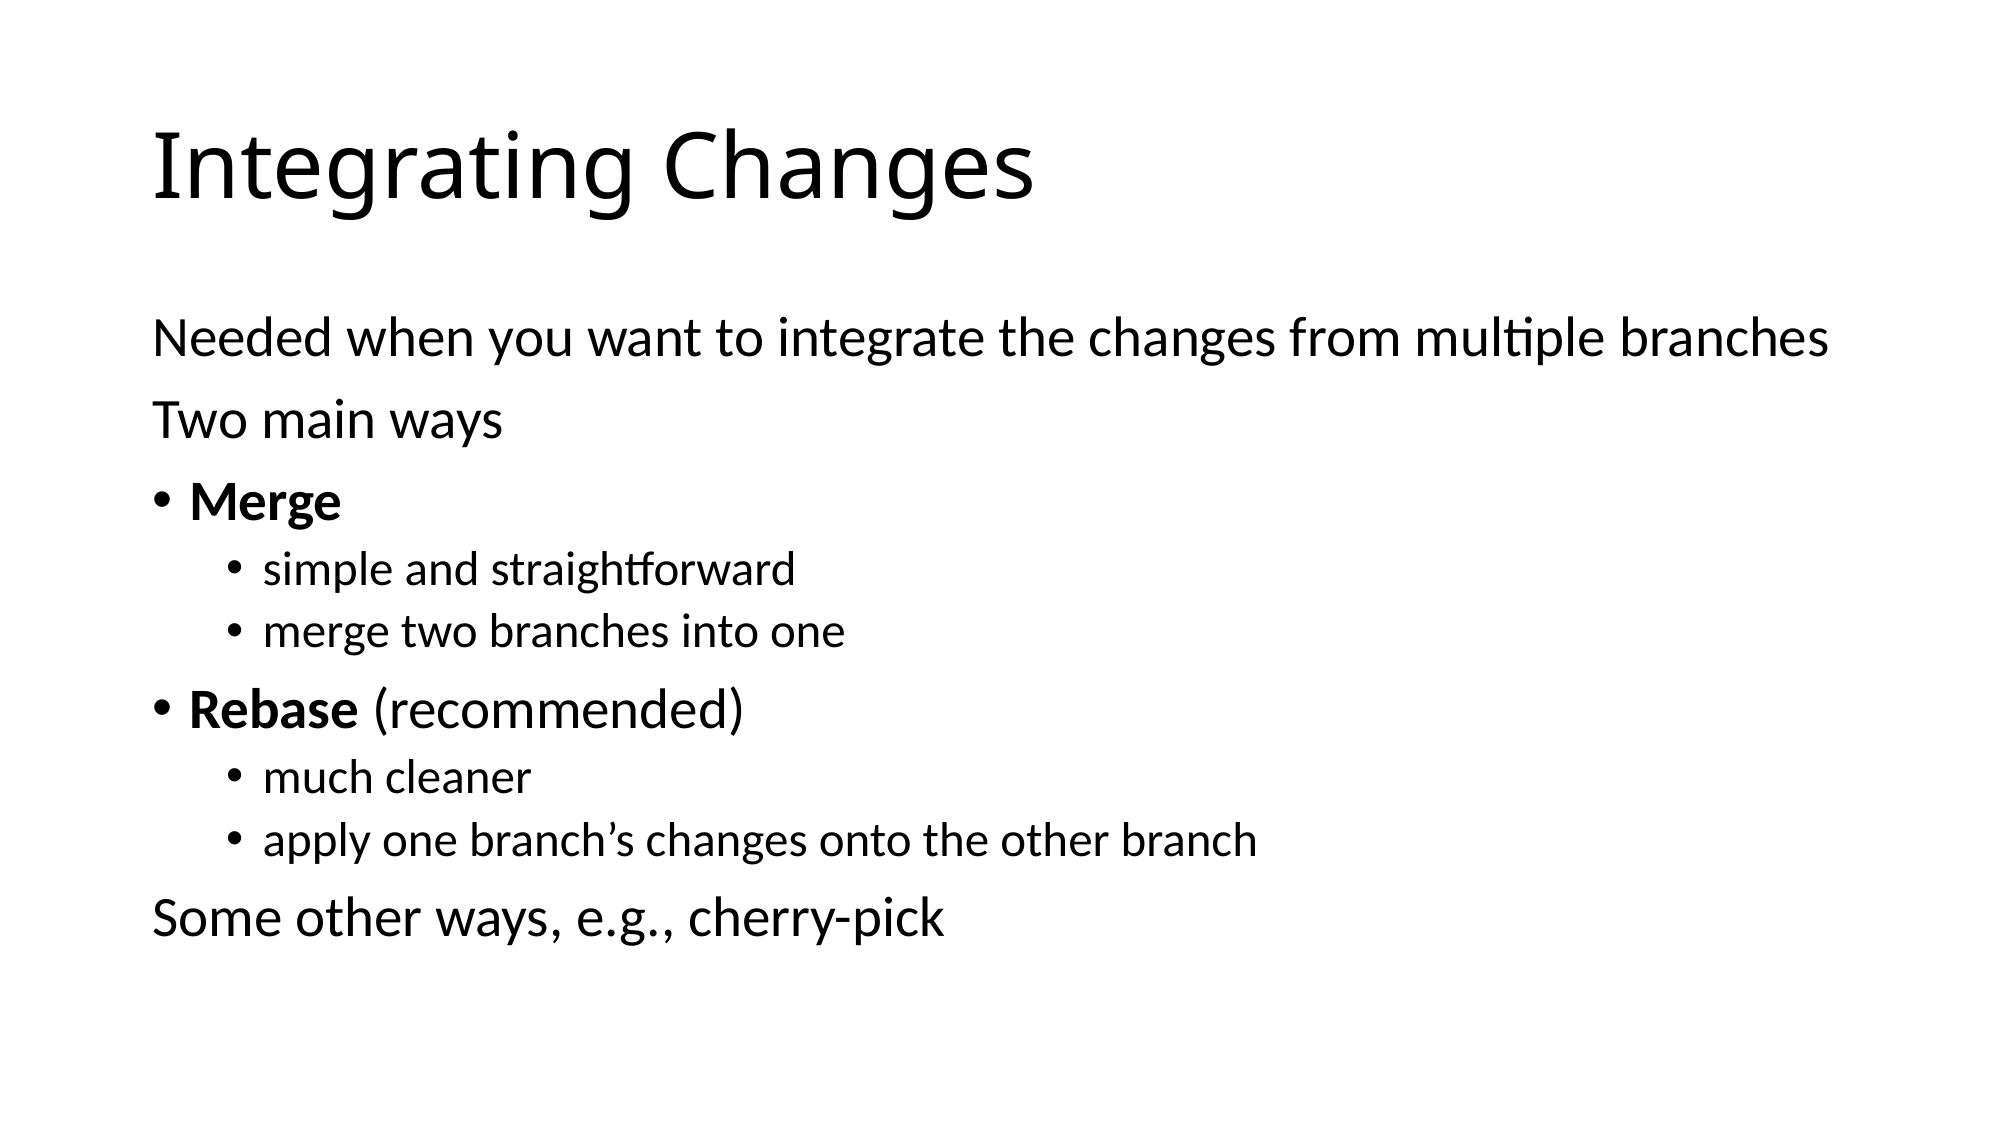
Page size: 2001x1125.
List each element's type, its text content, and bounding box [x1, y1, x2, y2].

title Integrating Changes [137, 59, 1863, 278]
list Needed when you want to integrate the changes from multiple branches Two main ways Merge simple and straightforward merge two branches into one Rebase (recommended) much cleaner apply one branch’s changes onto the other branch Some other ways, e.g., cherry-pick [137, 299, 1863, 1014]
